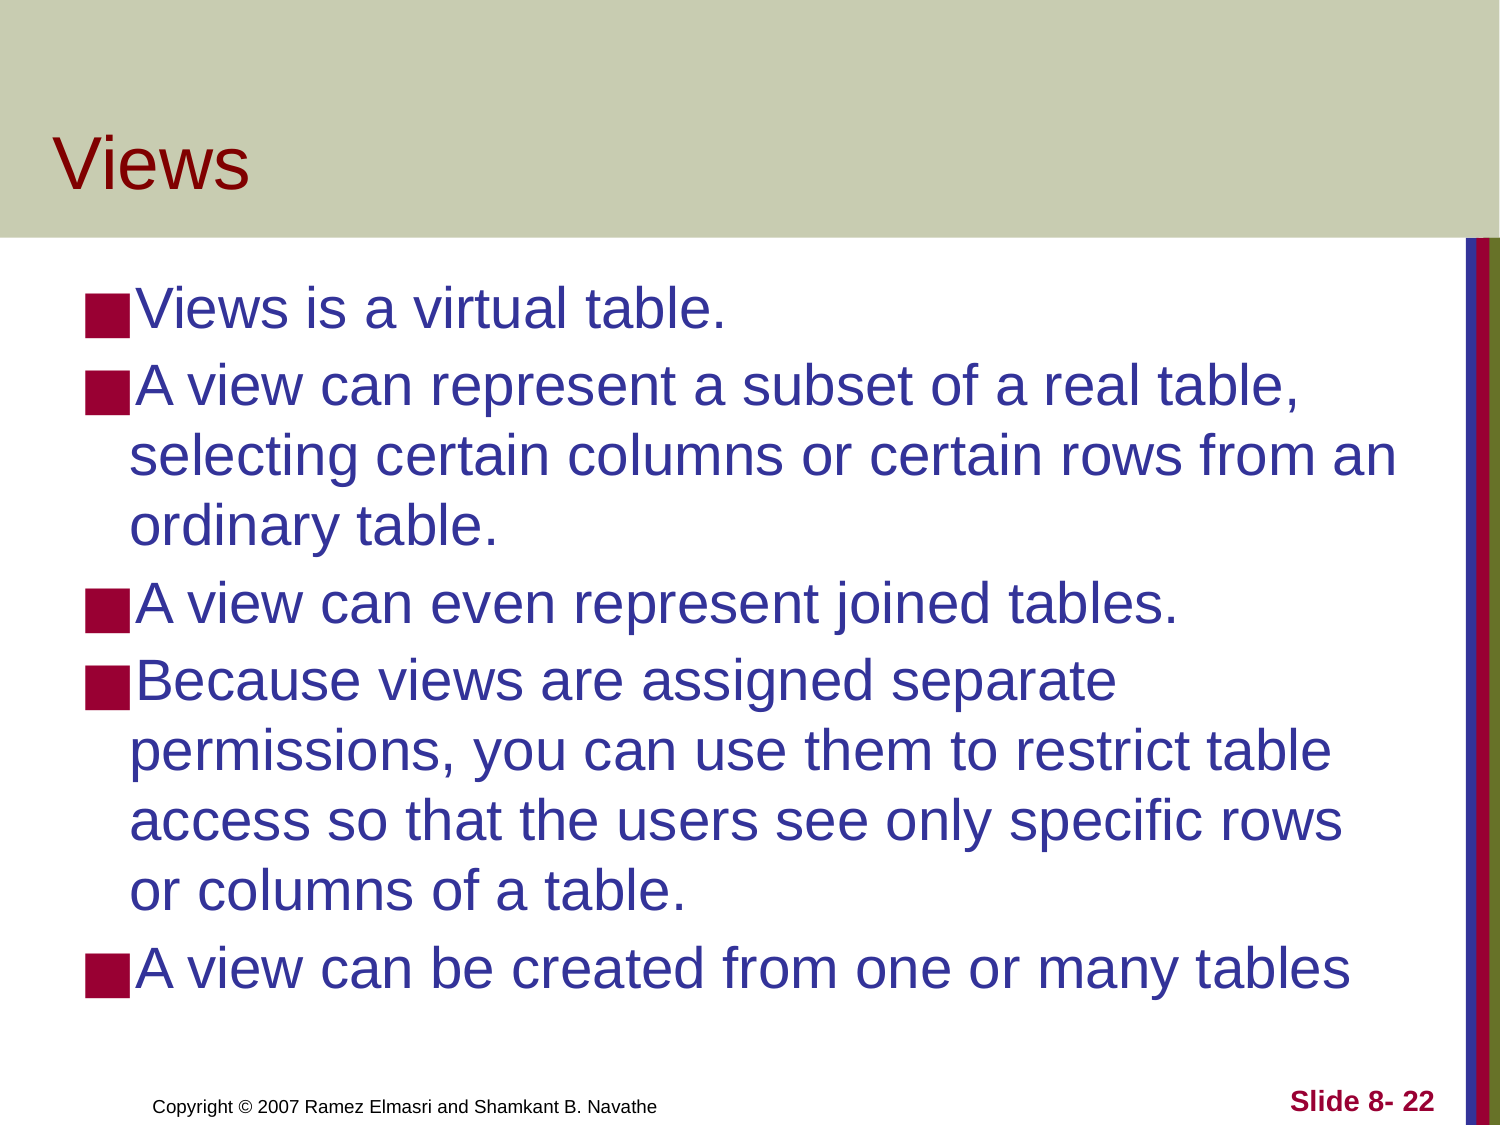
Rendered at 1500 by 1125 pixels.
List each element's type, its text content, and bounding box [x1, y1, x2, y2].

title Views [37, 49, 1317, 213]
list Views is a virtual table. A view can represent a subset of a real table, selecting certain columns or certain rows from an ordinary table. A view can even represent joined tables. Because views are assigned separate permissions, you can use them to restrict table access so that the users see only specific rows or columns of a table. A view can be created from one or many tables [39, 262, 1400, 1013]
slide_number Slide 8- 22 [1137, 1050, 1450, 1125]
